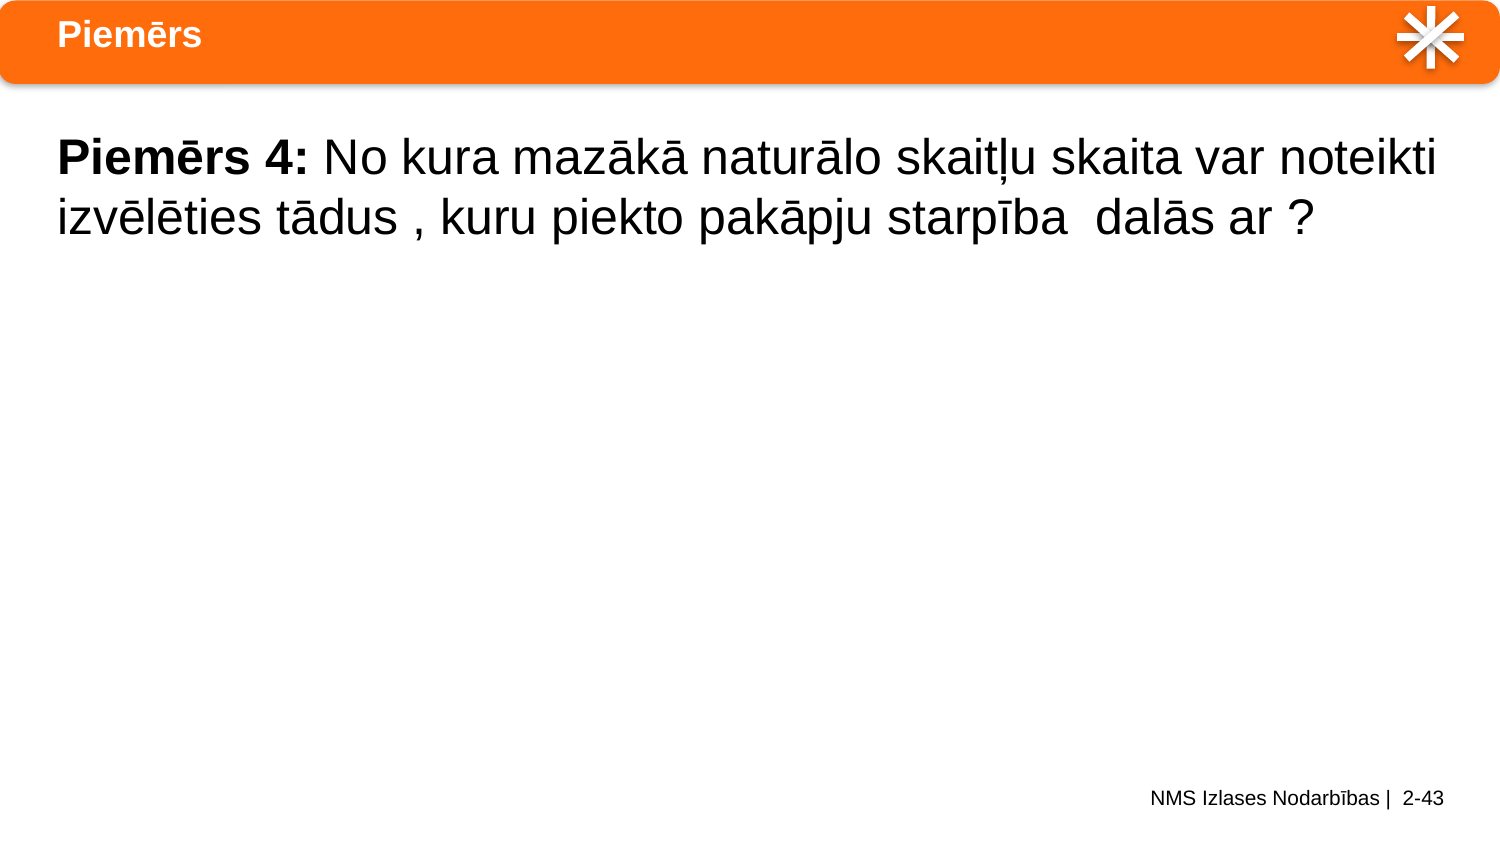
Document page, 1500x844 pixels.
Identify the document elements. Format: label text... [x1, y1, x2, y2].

title Piemērs [56, 10, 1383, 73]
